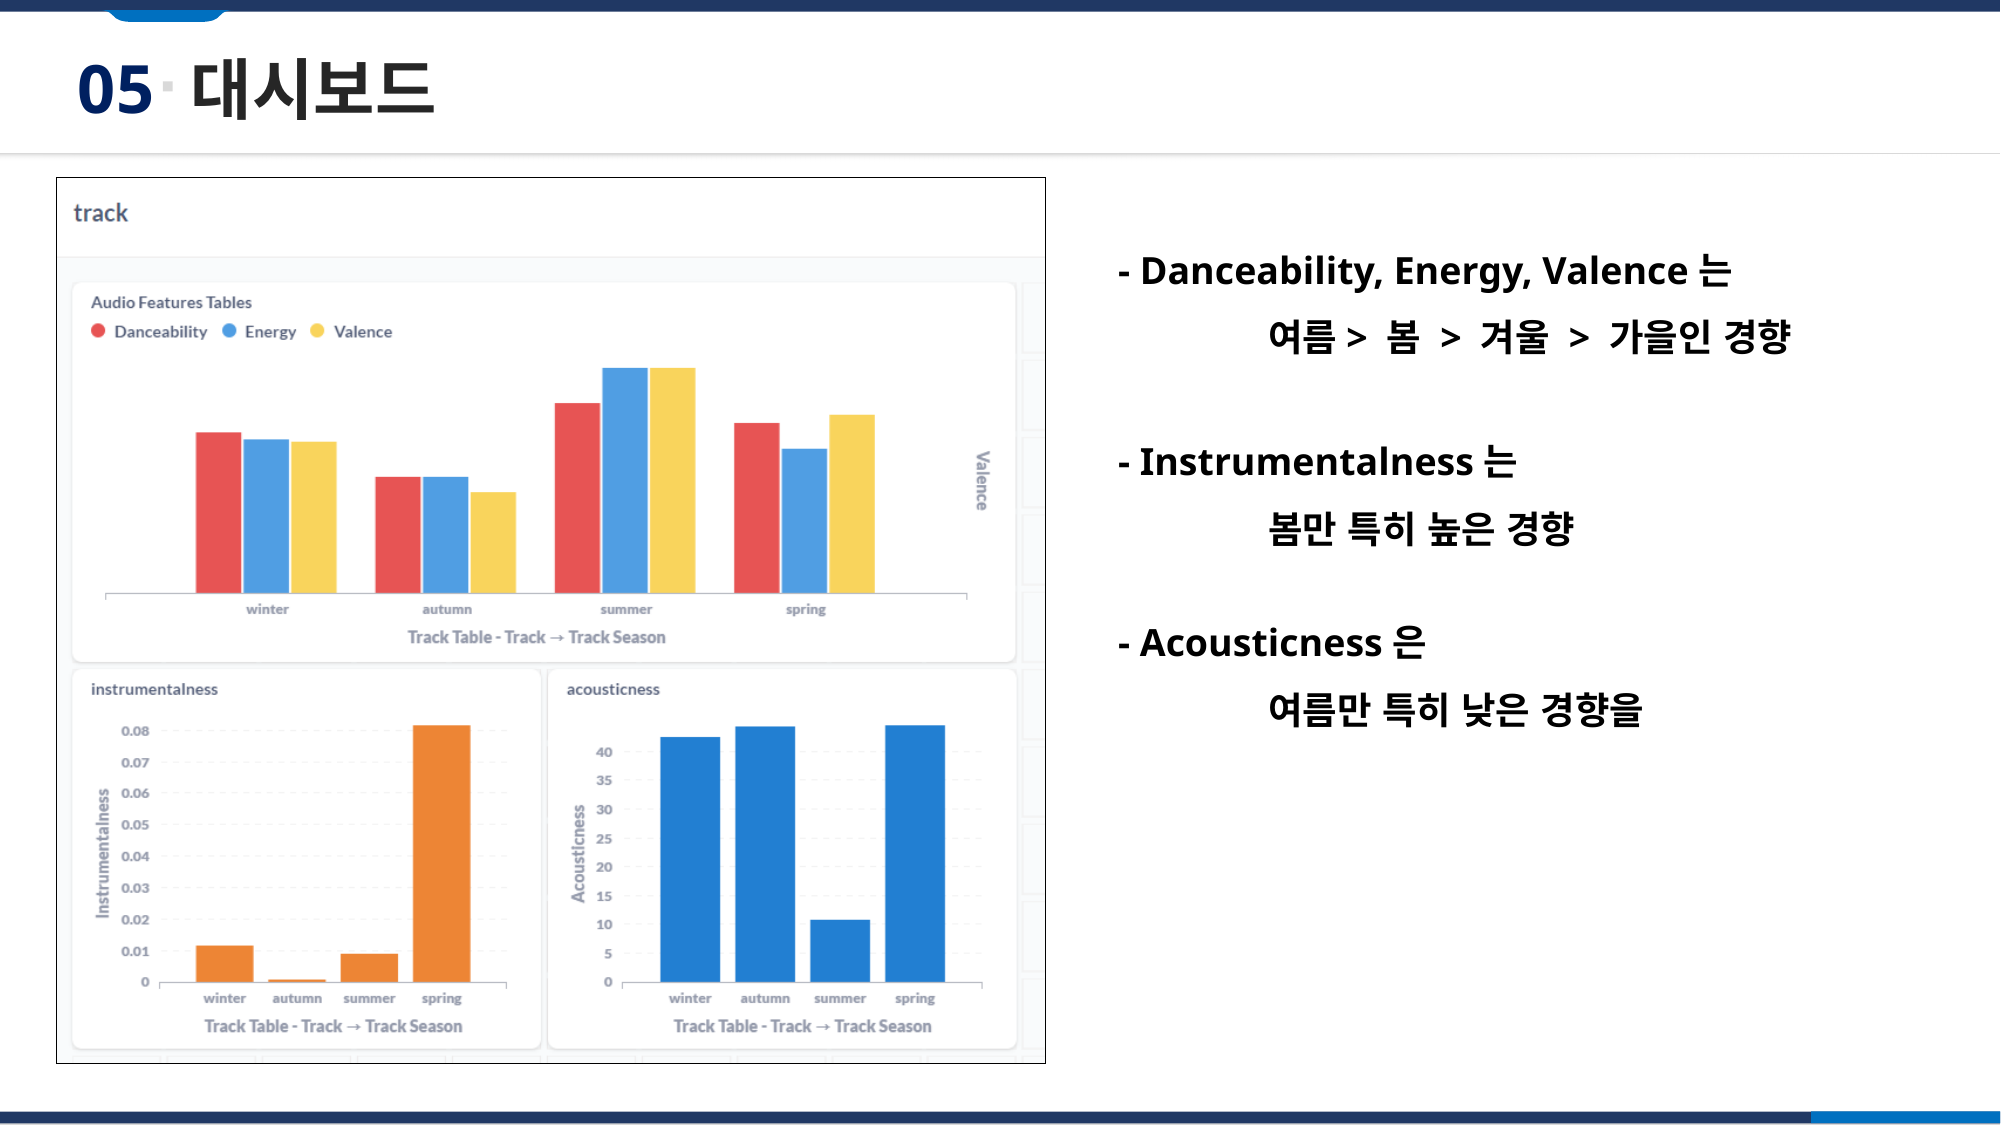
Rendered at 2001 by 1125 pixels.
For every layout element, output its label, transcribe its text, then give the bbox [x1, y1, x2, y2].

text_box - Acousticness은 여름만 특히 낮은 경향을 [1102, 588, 1941, 740]
text_box - Danceability, Energy, Valence는 여름> 봄 > 겨울 > 가을인 경향 [1102, 216, 1941, 368]
picture [0, 154, 1998, 162]
picture [56, 177, 1046, 1064]
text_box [78, 45, 432, 129]
text_box - Instrumentalness는 봄만 특히 높은 경향 [1102, 407, 1941, 559]
